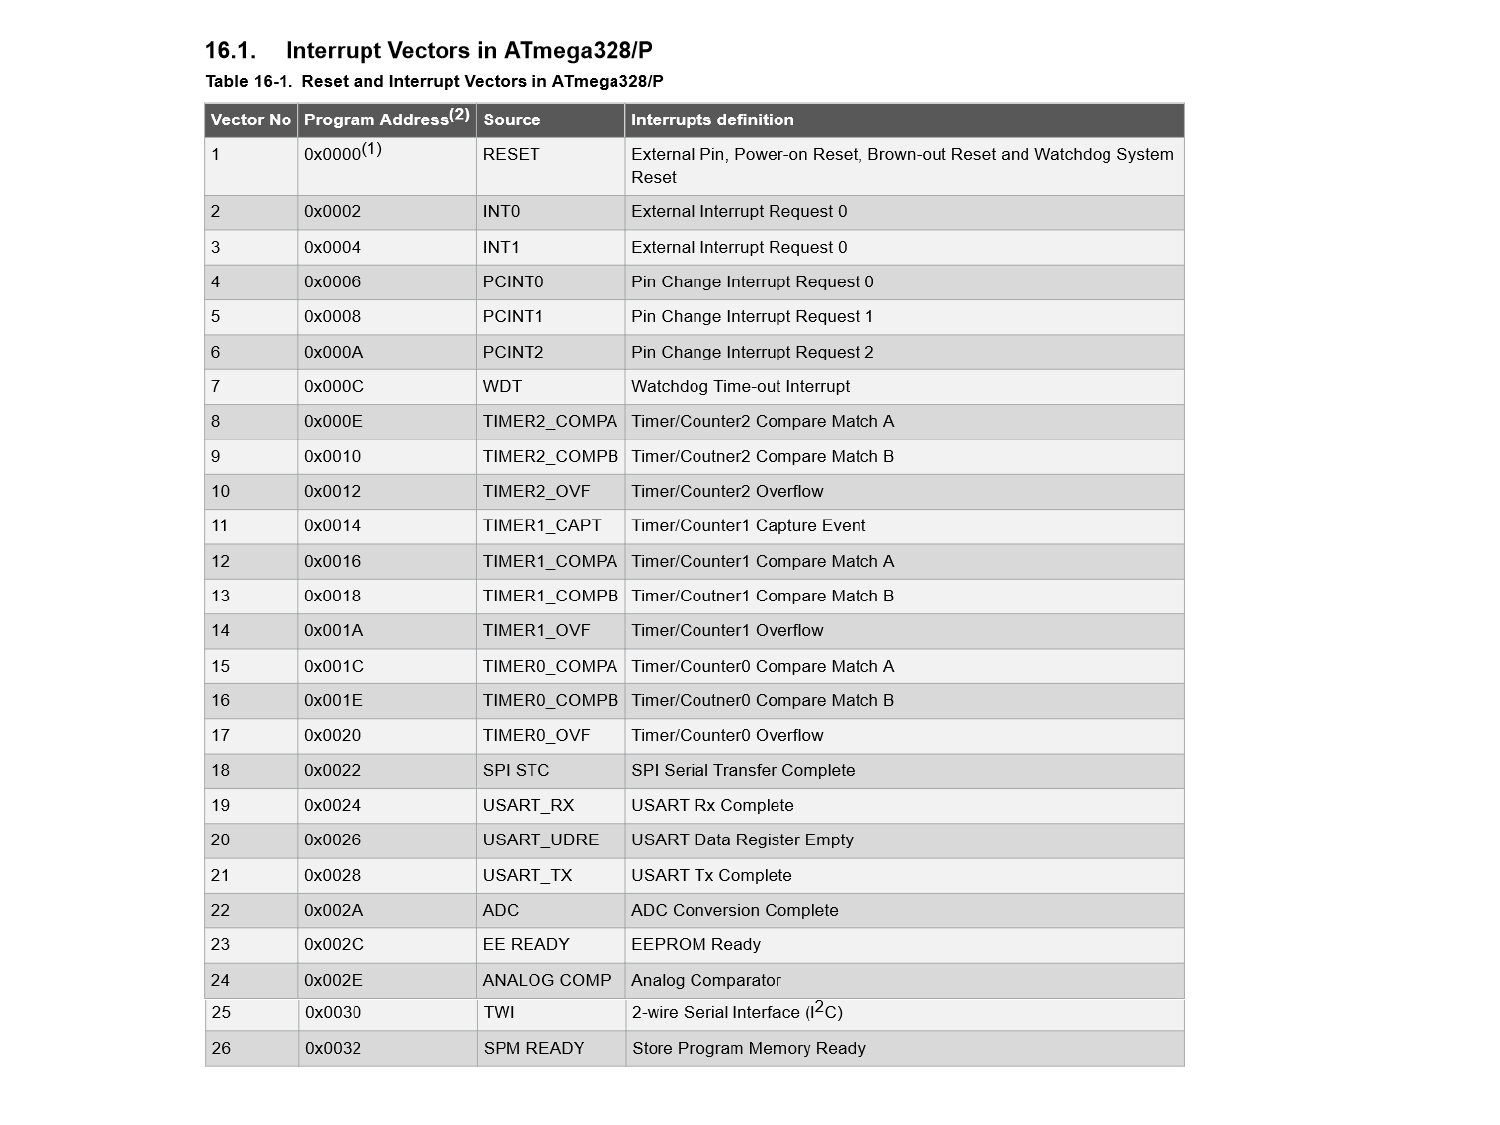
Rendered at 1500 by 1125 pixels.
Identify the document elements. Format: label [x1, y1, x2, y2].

picture [202, 39, 1188, 1071]
